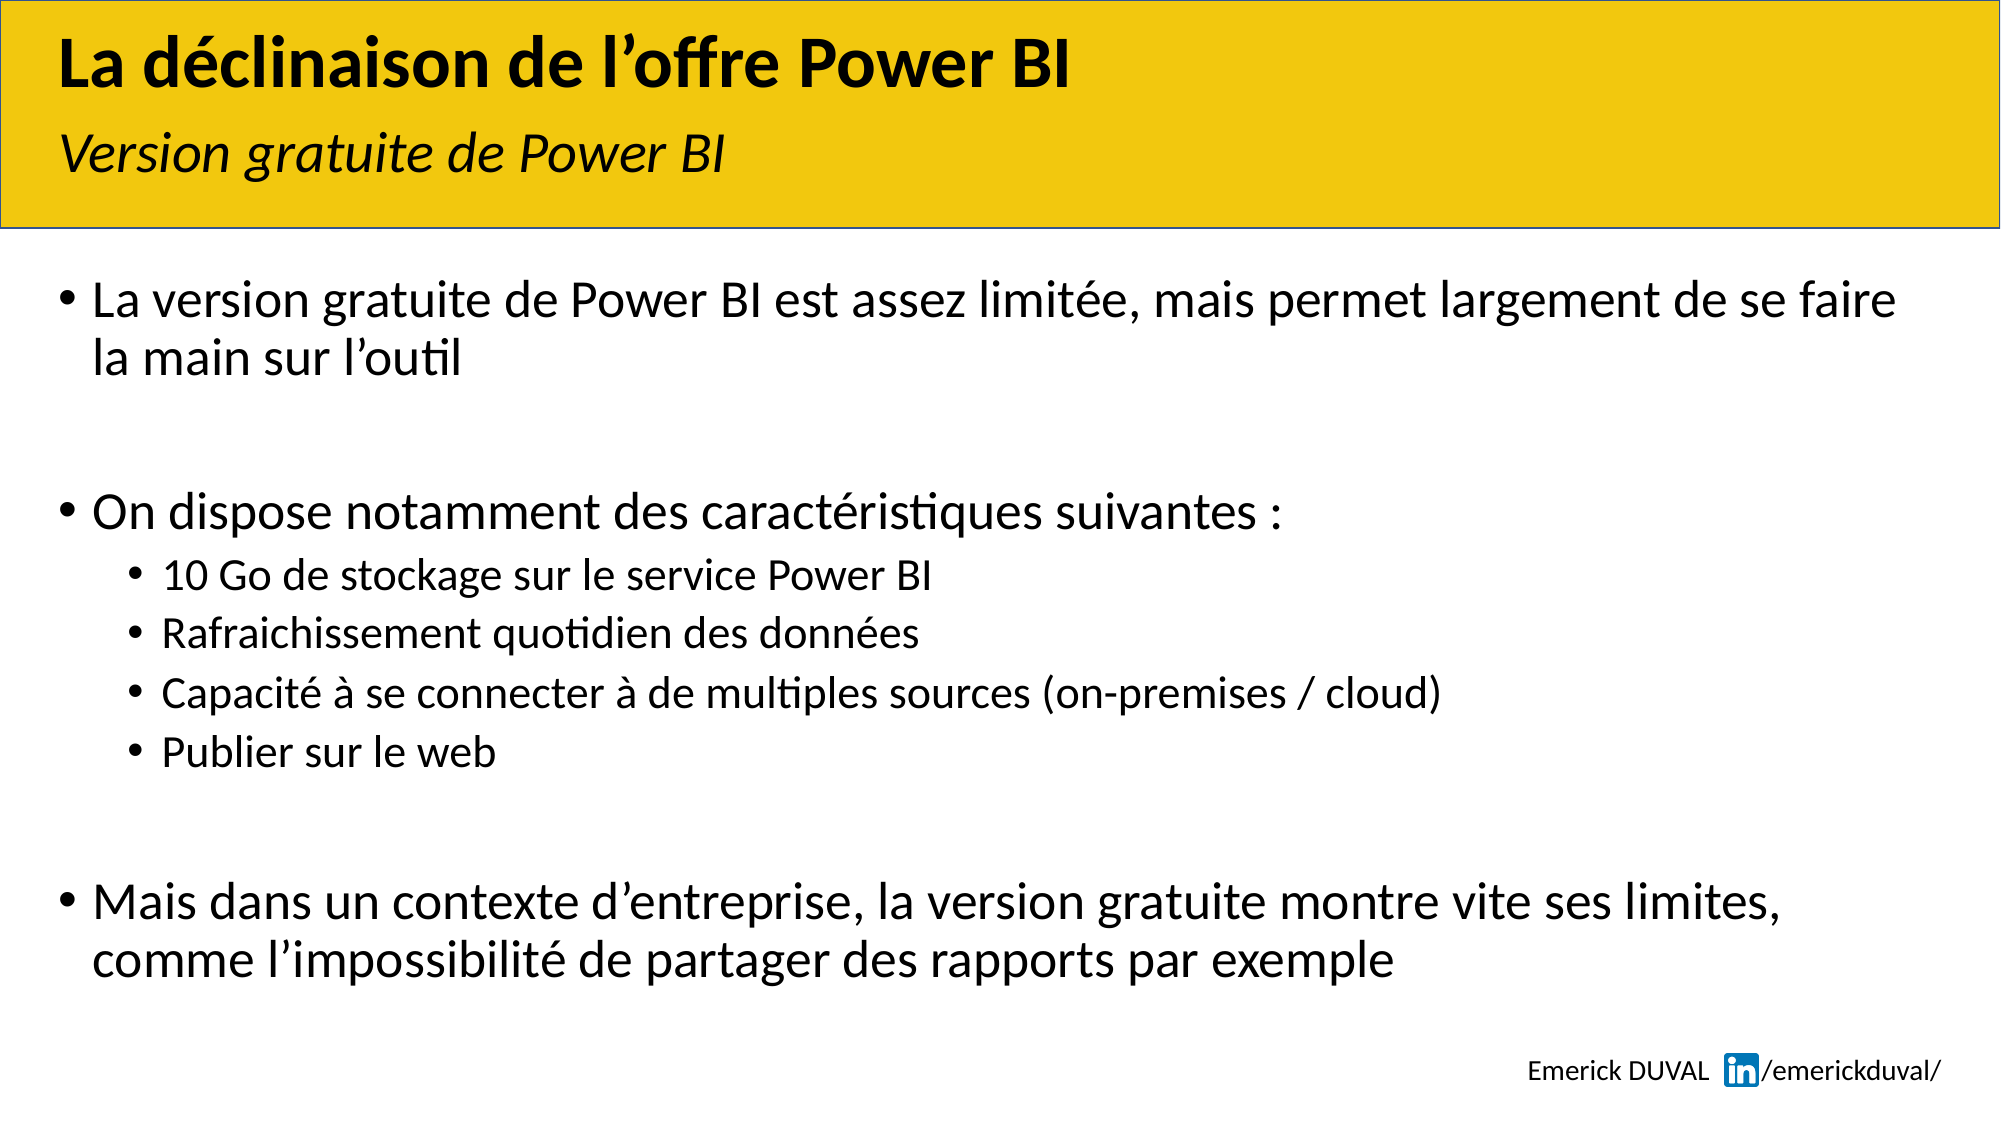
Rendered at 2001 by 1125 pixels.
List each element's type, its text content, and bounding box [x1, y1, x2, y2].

picture [1724, 1053, 1759, 1087]
list La version gratuite de Power BI est assez limitée, mais permet largement de se faire la main sur l’outil On dispose notamment des caractéristiques suivantes : 10 Go de stockage sur le service Power BI Rafraichissement quotidien des données Capacité à se connecter à de multiples sources (on-premises / cloud) Publier sur le web Mais dans un contexte d’entreprise, la version gratuite montre vite ses limites, comme l’impossibilité de partager des rapports par exemple [43, 263, 1940, 1002]
list Version gratuite de Power BI [43, 114, 1680, 193]
title La déclinaison de l’offre Power BI [43, 16, 1940, 112]
